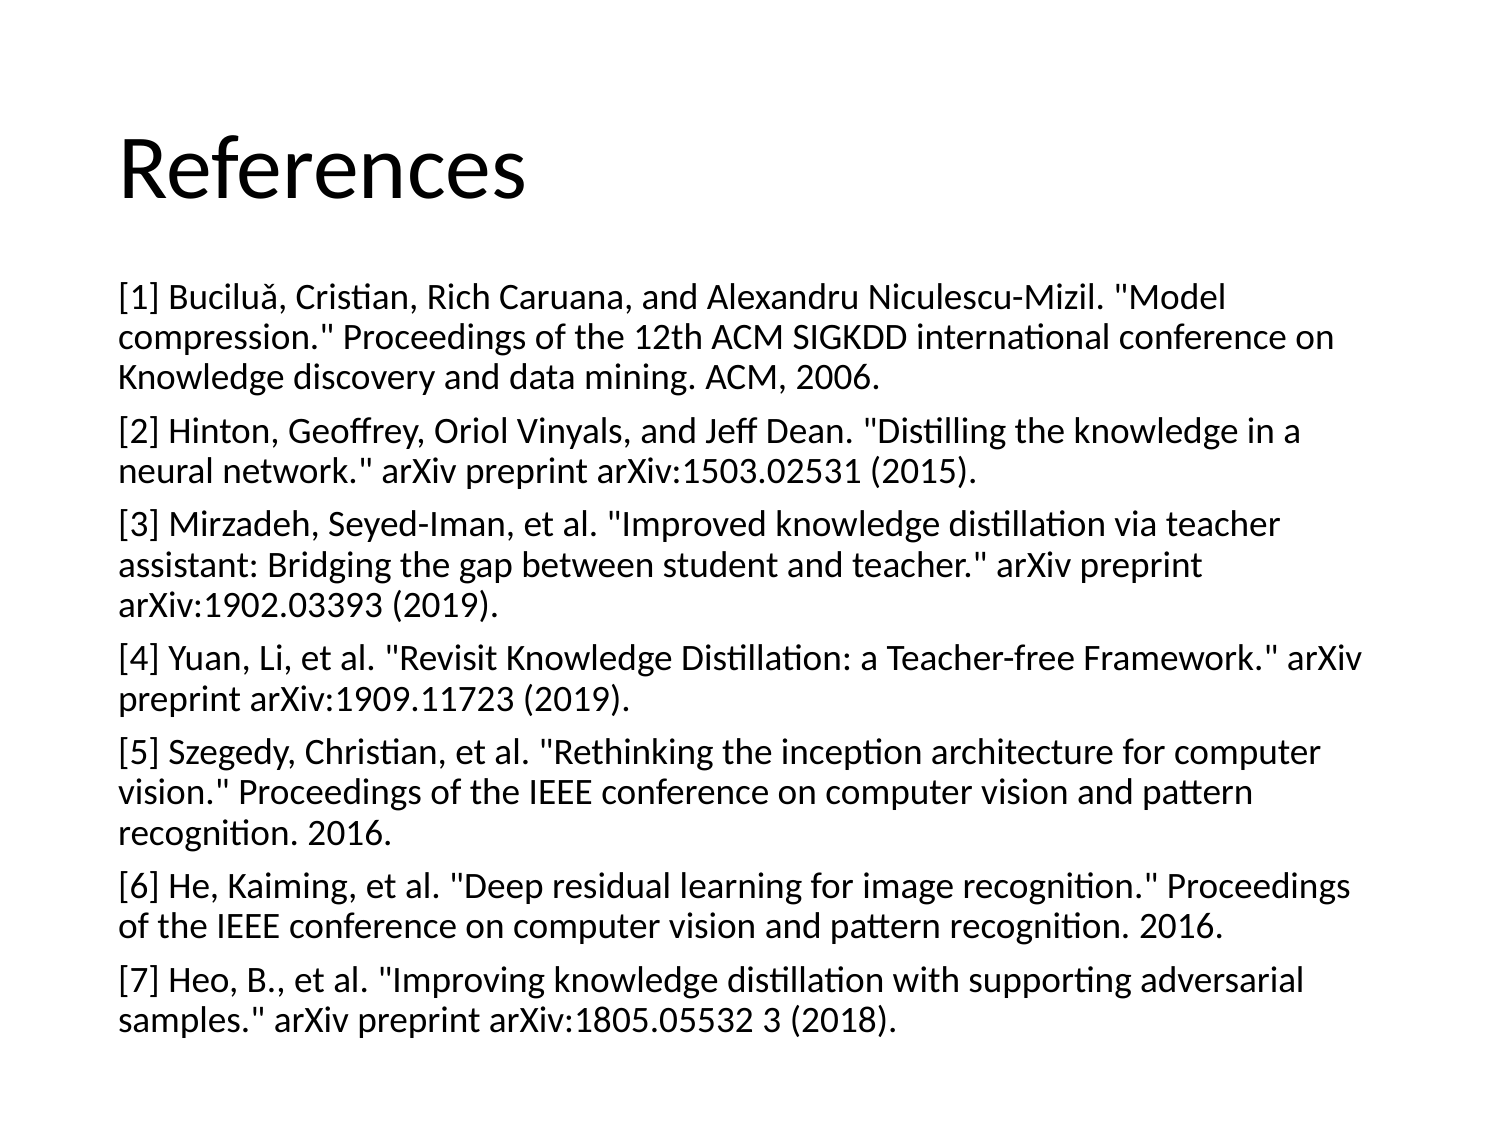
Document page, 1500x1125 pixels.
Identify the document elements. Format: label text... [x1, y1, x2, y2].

list [1] Buciluǎ, Cristian, Rich Caruana, and Alexandru Niculescu-Mizil. "Model compression." Proceedings of the 12th ACM SIGKDD international conference on Knowledge discovery and data mining. ACM, 2006. [2] Hinton, Geoffrey, Oriol Vinyals, and Jeff Dean. "Distilling the knowledge in a neural network." arXiv preprint arXiv:1503.02531 (2015). [3] Mirzadeh, Seyed-Iman, et al. "Improved knowledge distillation via teacher assistant: Bridging the gap between student and teacher." arXiv preprint arXiv:1902.03393 (2019). [4] Yuan, Li, et al. "Revisit Knowledge Distillation: a Teacher-free Framework." arXiv preprint arXiv:1909.11723 (2019). [5] Szegedy, Christian, et al. "Rethinking the inception architecture for computer vision." Proceedings of the IEEE conference on computer vision and pattern recognition. 2016. [6] He, Kaiming, et al. "Deep residual learning for image recognition." Proceedings of the IEEE conference on computer vision and pattern recognition. 2016. [7] Heo, B., et al. "Improving knowledge distillation with supporting adversarial samples." arXiv preprint arXiv:1805.05532 3 (2018). [103, 269, 1397, 1061]
title References [103, 59, 1397, 269]
